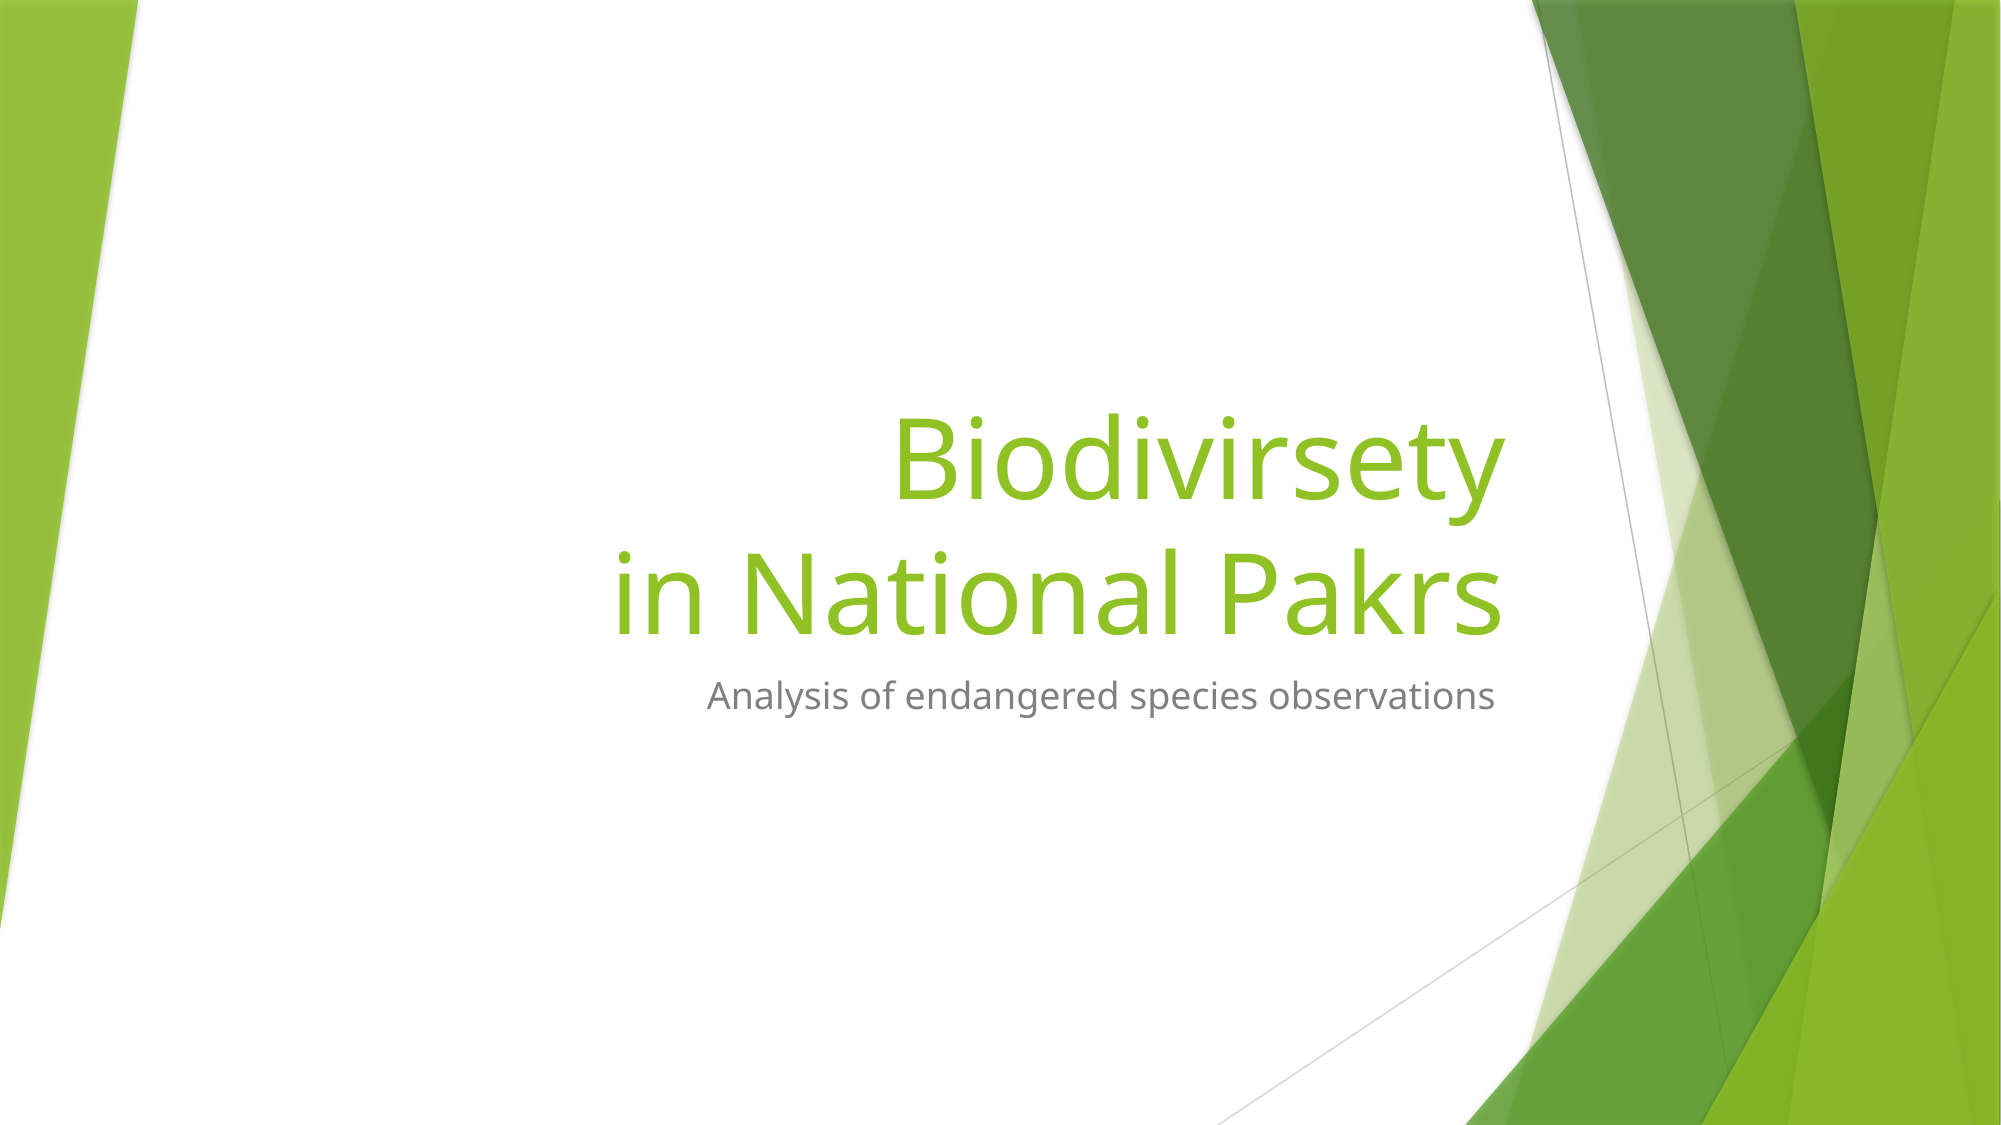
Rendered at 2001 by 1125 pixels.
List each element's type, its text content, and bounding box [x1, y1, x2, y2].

subtitle Analysis of endangered species observations [247, 664, 1522, 845]
title Biodivirsety in National Pakrs [247, 394, 1522, 664]
